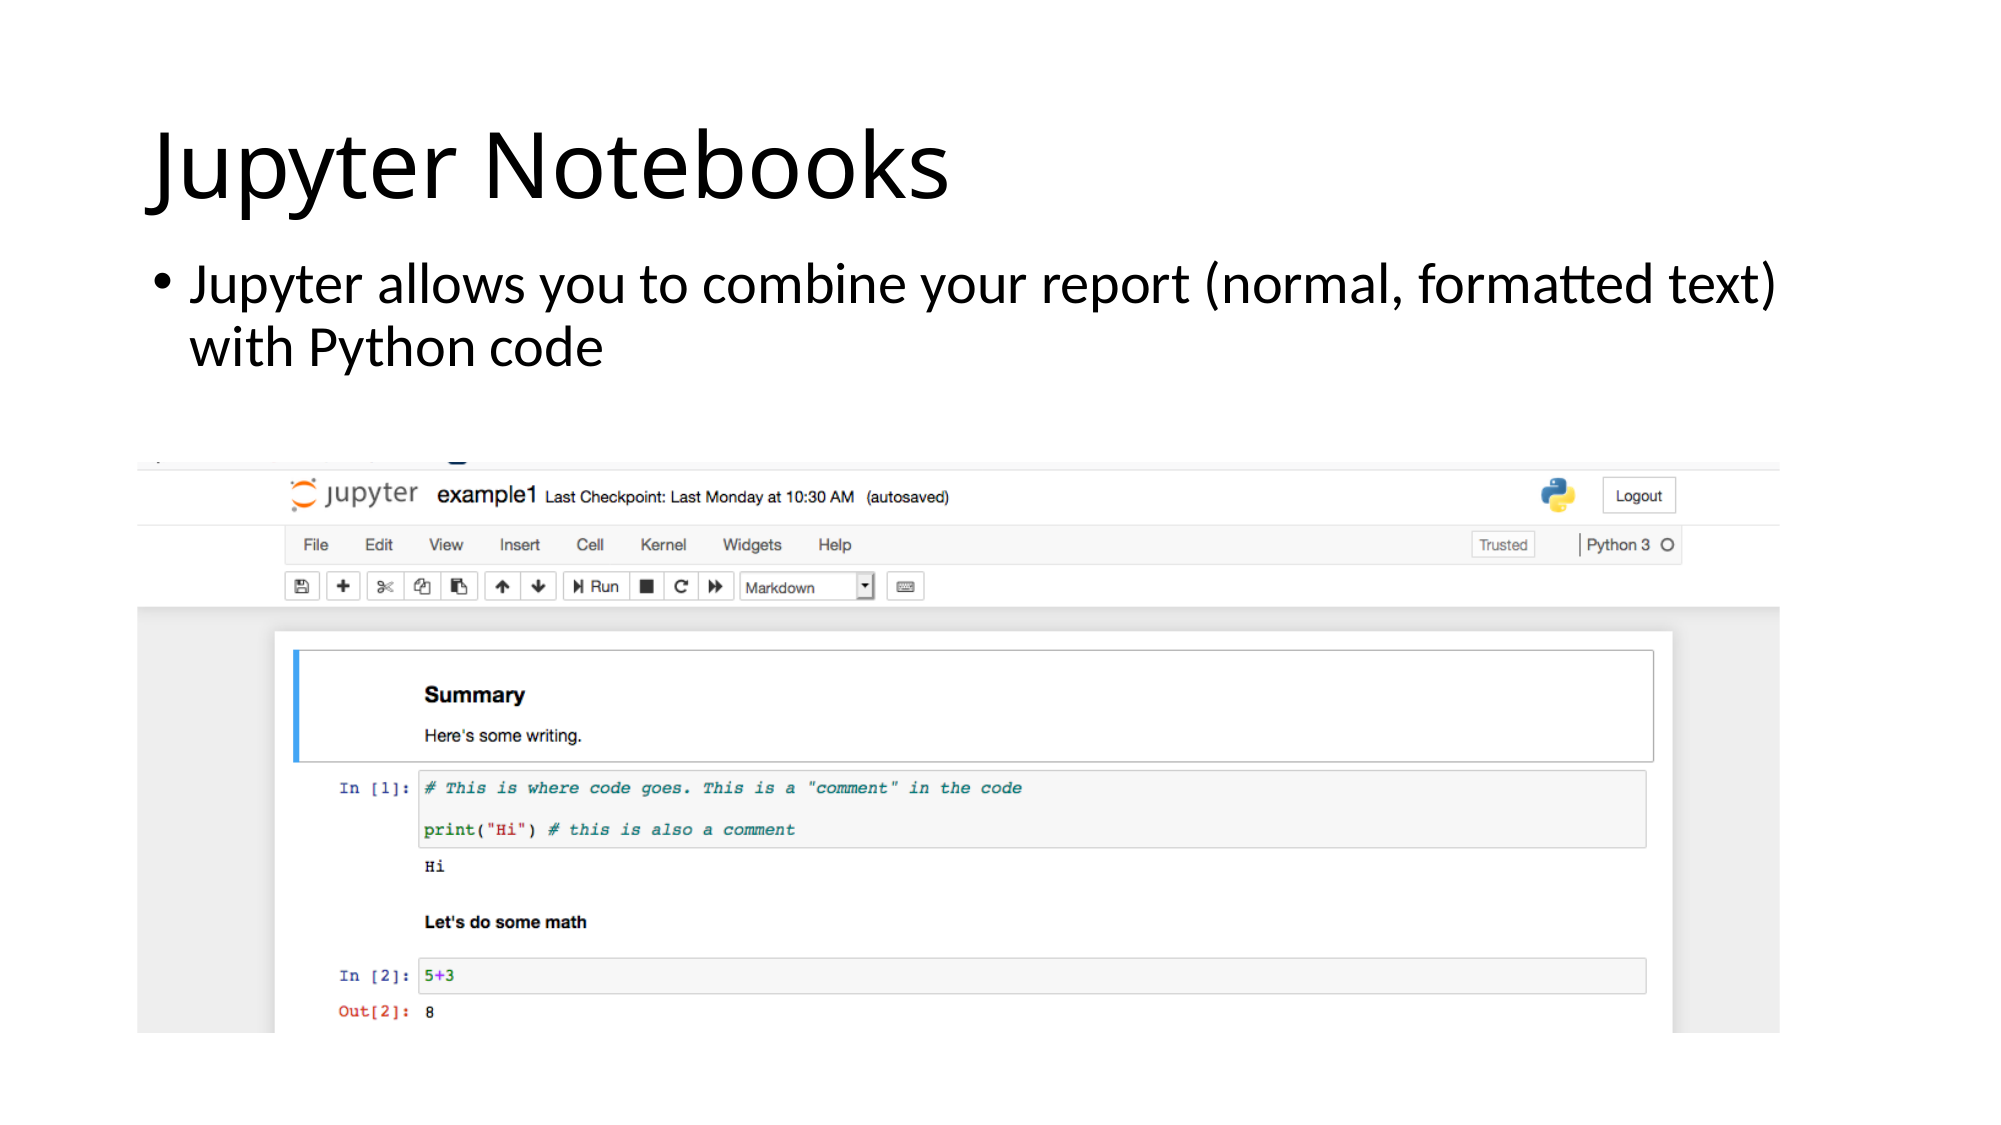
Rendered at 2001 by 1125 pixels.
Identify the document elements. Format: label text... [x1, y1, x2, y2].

title Jupyter Notebooks [137, 59, 1863, 245]
picture [137, 462, 1780, 1033]
list Jupyter allows you to combine your report (normal, formatted text) with Python code [137, 245, 1863, 960]
